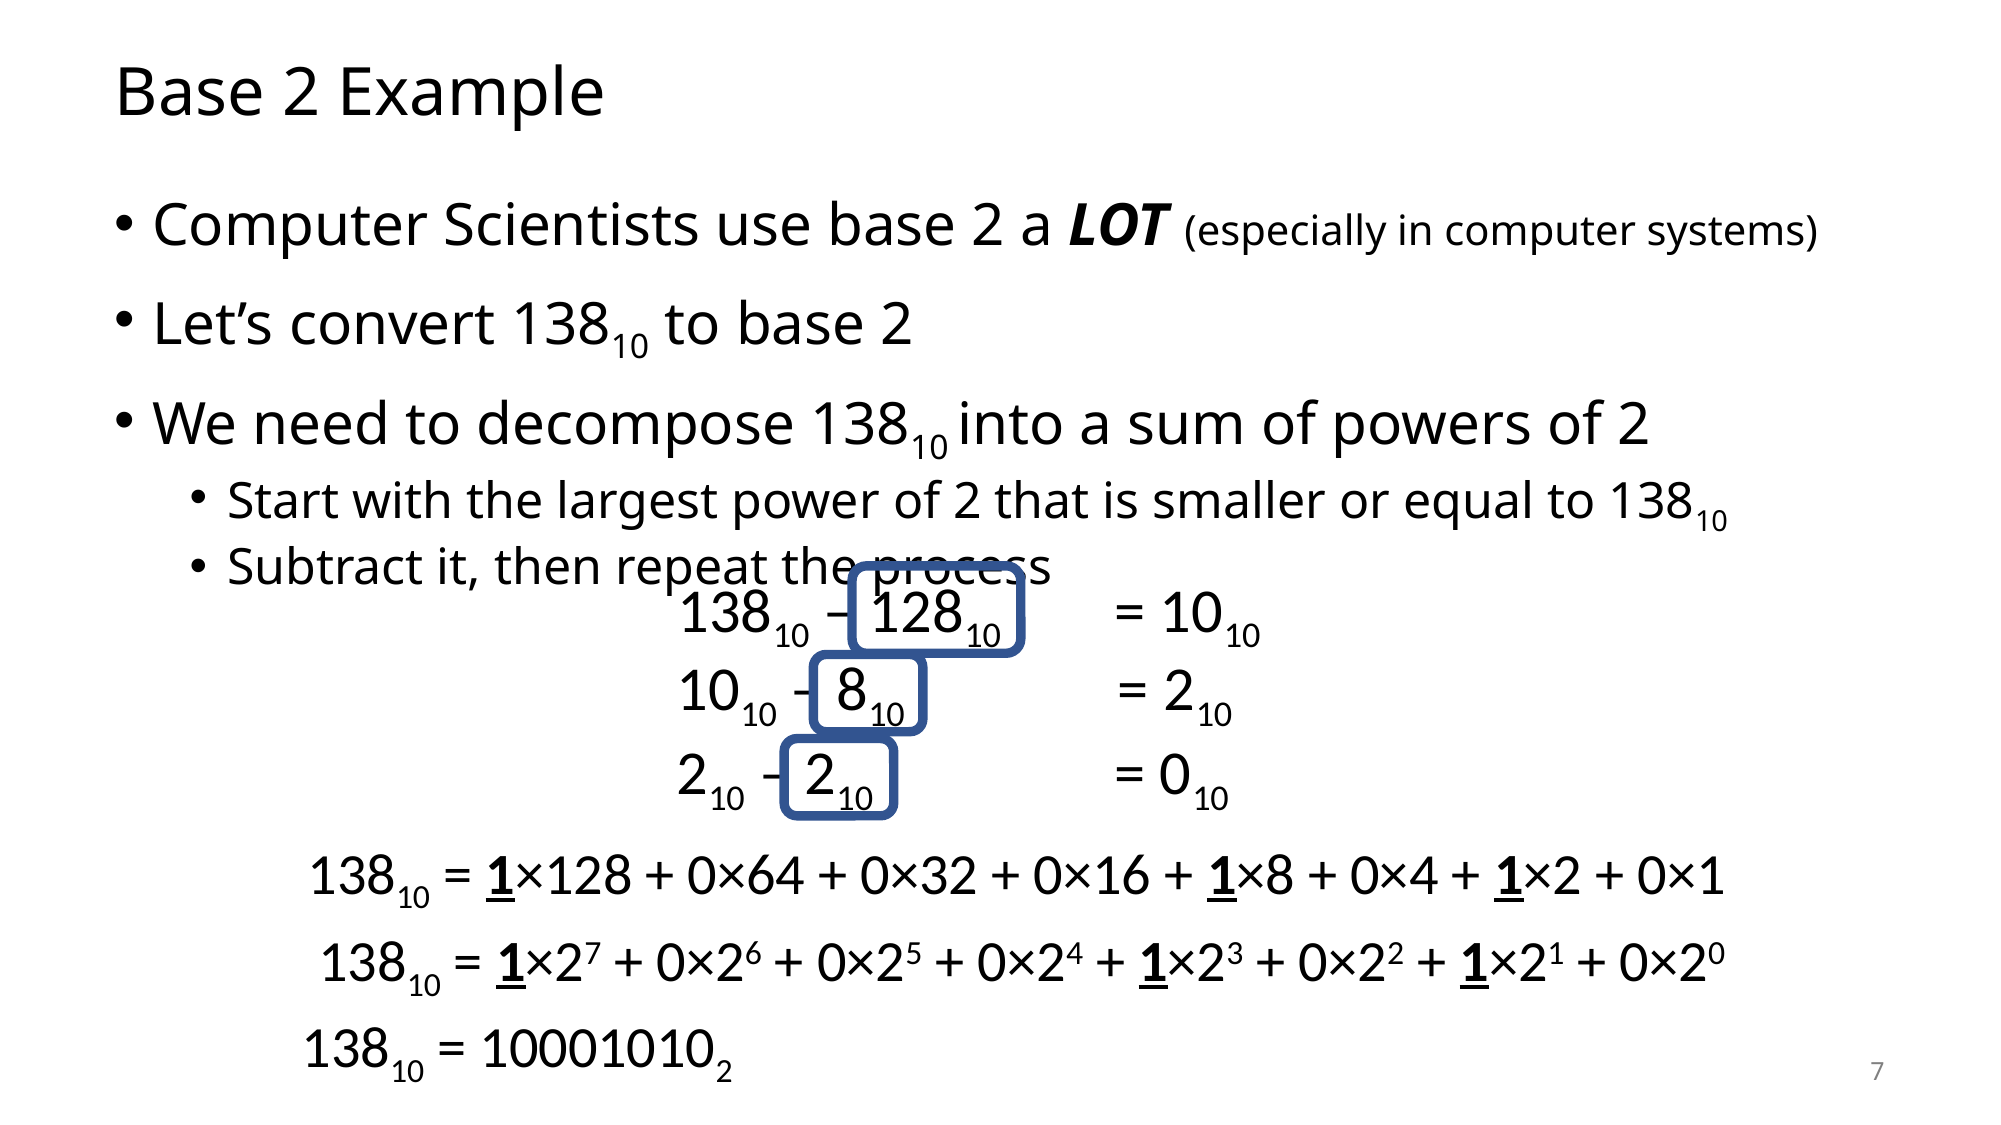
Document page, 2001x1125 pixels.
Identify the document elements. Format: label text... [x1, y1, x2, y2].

text_box 13810 = 1×128 + 0×64 + 0×32 + 0×16 + 1×8 + 0×4 + 1×2 + 0×1 [292, 828, 1741, 923]
text_box 13810 = 100010102 [286, 1001, 748, 1097]
text_box 13810 – 12810 = 1010 [662, 562, 858, 640]
list Computer Scientists use base 2 a LOT (especially in computer systems) Let’s convert 13810 to base 2 We need to decompose 13810 into a sum of powers of 2 Start with the largest power of 2 that is smaller or equal to 13810 Subtract it, then repeat the process [99, 187, 1900, 1013]
text_box 13810 – 12810 = 1010 [1015, 562, 1276, 663]
text_box 210 – 210 = 010 [661, 724, 1244, 825]
text_box 13810 = 1×27 + 0×26 + 0×25 + 0×24 + 1×23 + 0×22 + 1×21 + 0×20 [303, 915, 1741, 1011]
text_box 1010 – 810 = 210 [1021, 640, 1248, 741]
text_box 1010 – 810 = 210 [662, 640, 784, 724]
title Base 2 Example [99, 37, 1900, 150]
slide_number 7 [1749, 1042, 1900, 1103]
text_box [784, 565, 1021, 816]
